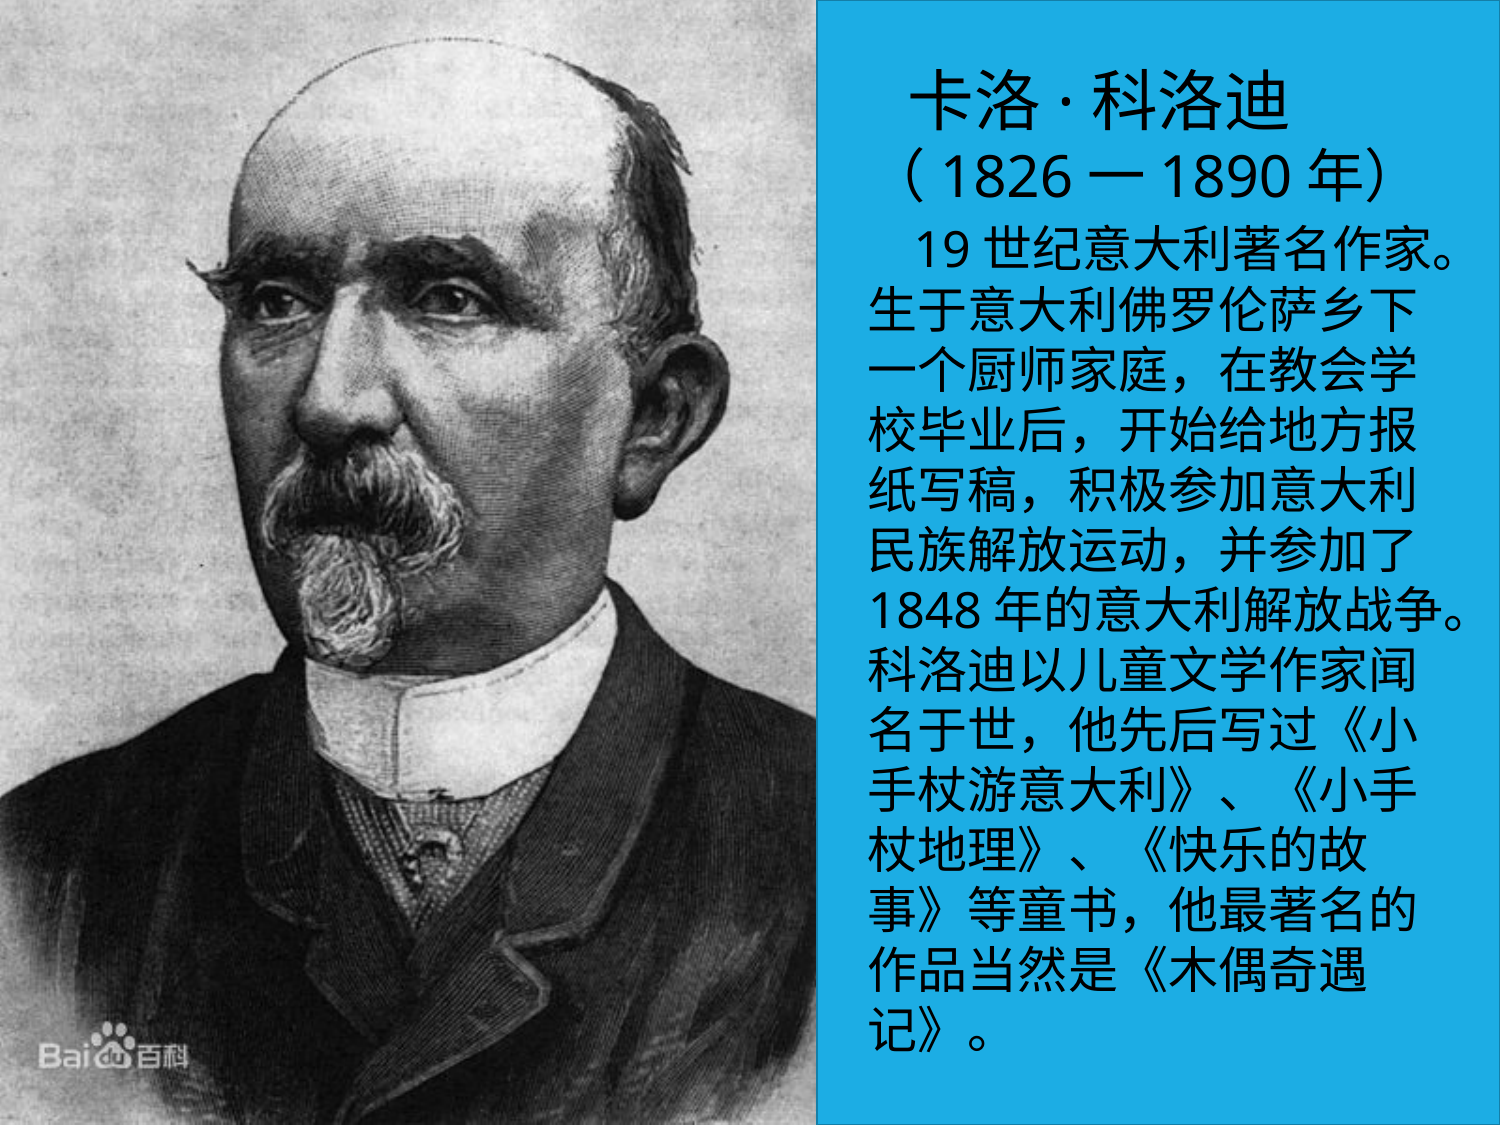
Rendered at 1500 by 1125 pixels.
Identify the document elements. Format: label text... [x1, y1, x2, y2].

text_box [822, 0, 1500, 1125]
text_box 卡洛·科洛迪 （1826一1890年） 19世纪意大利著名作家。生于意大利佛罗伦萨乡下一个厨师家庭，在教会学校毕业后，开始给地方报纸写稿，积极参加意大利民族解放运动，并参加了1848年的意大利解放战争。科洛迪以儿童文学作家闻名于世，他先后写过《小手杖游意大利》、《小手杖地理》、《快乐的故事》等童书，他最著名的作品当然是《木偶奇遇记》。 [853, 51, 1472, 1067]
picture [0, 0, 818, 1125]
